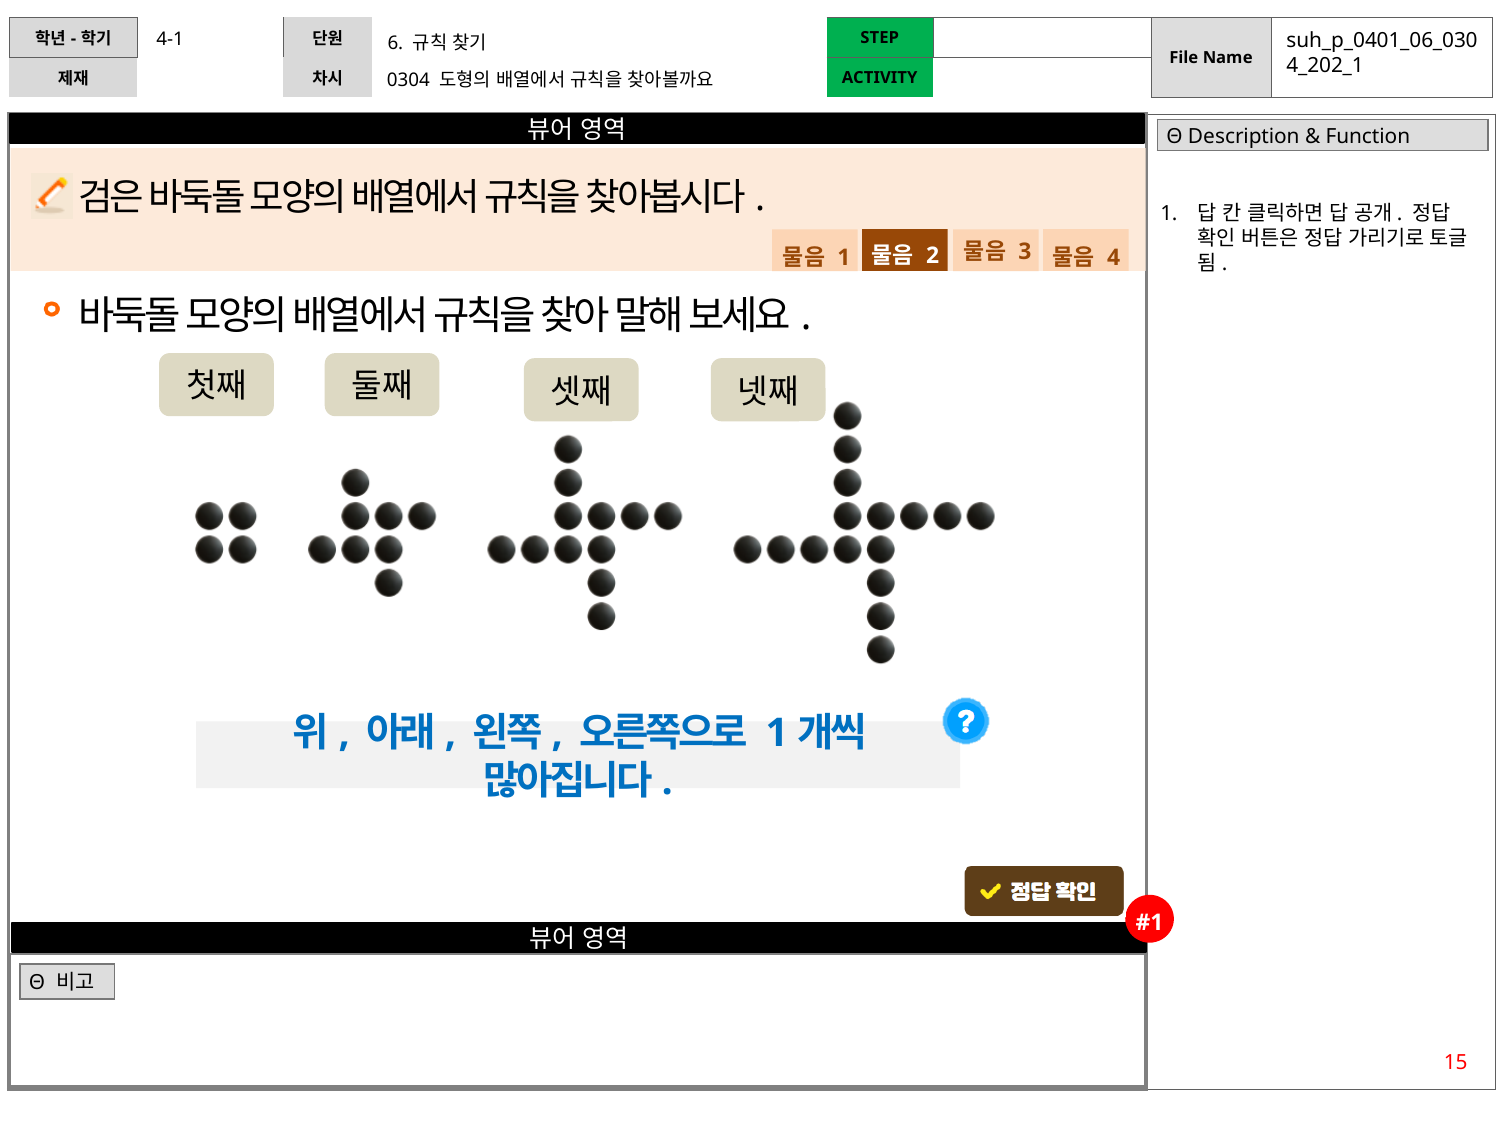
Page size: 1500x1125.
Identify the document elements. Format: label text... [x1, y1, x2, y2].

text_box suh_p_0401_06_0304_202_1 [1271, 18, 1500, 84]
text_box 넷째 [708, 356, 828, 390]
picture [936, 691, 997, 751]
text_box #1 [1123, 892, 1176, 945]
picture [40, 298, 61, 320]
text_box 0304 도형의 배열에서 규칙을 찾아볼까요 [372, 60, 821, 96]
text_box 4-1 [141, 18, 284, 55]
text_box 둘째 [322, 350, 442, 390]
text_box 셋째 [521, 356, 641, 390]
text_box 위, 아래, 왼쪽, 오른쪽으로 1개씩 많아집니다. [196, 721, 961, 789]
picture [31, 173, 73, 220]
text_box 물음 3 [949, 225, 1059, 272]
table_header Θ Description & Function [1158, 120, 1487, 150]
text_box 검은 바둑돌 모양의 배열에서 규칙을 찾아봅시다. [63, 165, 1150, 225]
text_box 바둑돌 모양의 배열에서 규칙을 찾아 말해 보세요. [63, 282, 1134, 345]
picture [963, 863, 1126, 918]
text_box [9, 146, 1148, 273]
text_box 6. 규칙 찾기 [372, 23, 828, 48]
picture [140, 392, 1006, 681]
text_box 물음 4 [1037, 225, 1140, 278]
text_box 물음 2 [878, 225, 959, 276]
text_box 답 칸 클릭하면 답 공개. 정답 확인 버튼은 정답 가리기로 토글 됨. [1145, 160, 1500, 376]
text_box 첫째 [156, 350, 276, 390]
text_box 물음 1 [768, 225, 878, 278]
